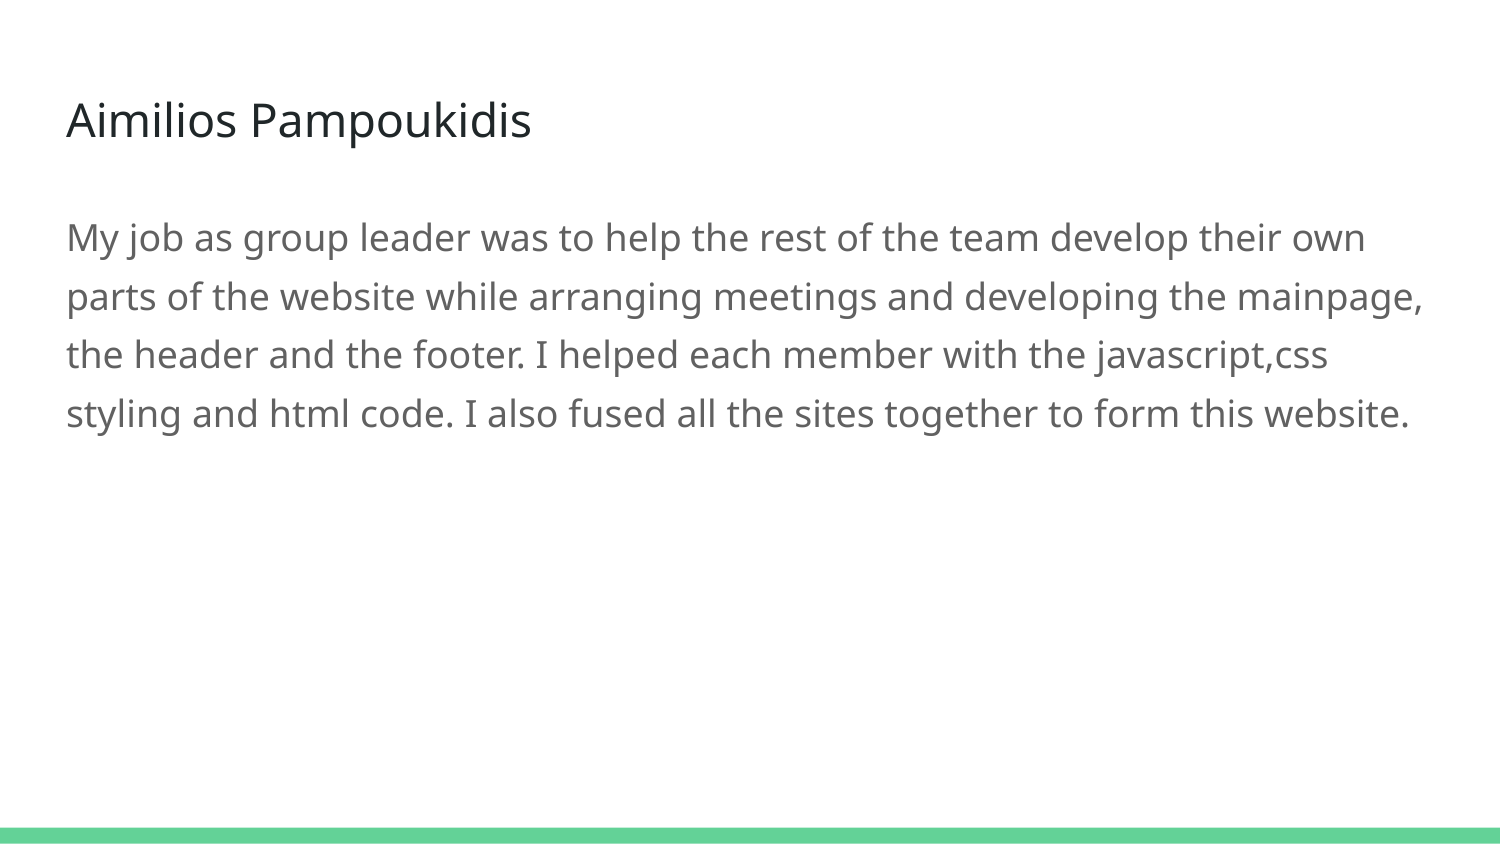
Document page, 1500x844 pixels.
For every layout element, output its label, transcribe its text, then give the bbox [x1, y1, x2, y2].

list My job as group leader was to help the rest of the team develop their own parts of the website while arranging meetings and developing the mainpage, the header and the footer. I helped each member with the javascript,css styling and html code. I also fused all the sites together to form this website. [51, 189, 1449, 750]
title Aimilios Pampoukidis [51, 72, 1449, 167]
